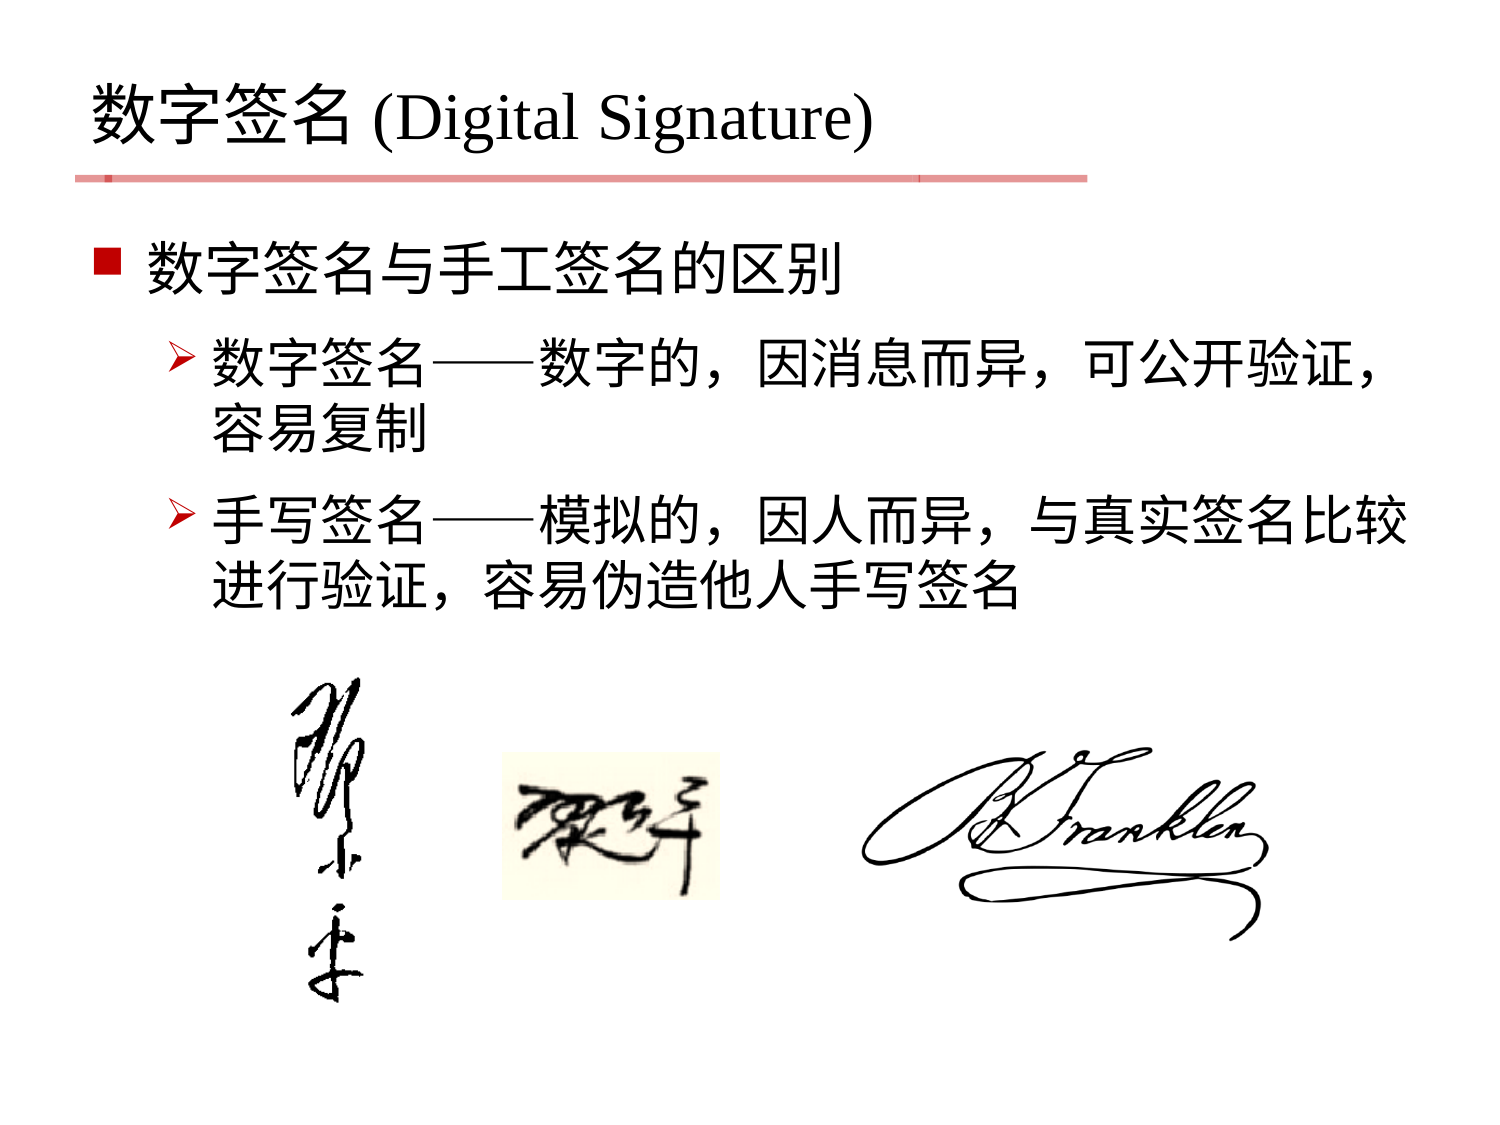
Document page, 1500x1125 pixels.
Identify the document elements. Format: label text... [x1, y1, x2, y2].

picture [501, 751, 720, 900]
picture [277, 670, 386, 1022]
picture [856, 745, 1279, 946]
list 数字签名与手工签名的区别 数字签名——数字的，因消息而异，可公开验证，容易复制 手写签名——模拟的，因人而异，与真实签名比较进行验证，容易伪造他人手写签名 [75, 224, 1425, 973]
title 数字签名(Digital Signature) [75, 62, 1425, 163]
